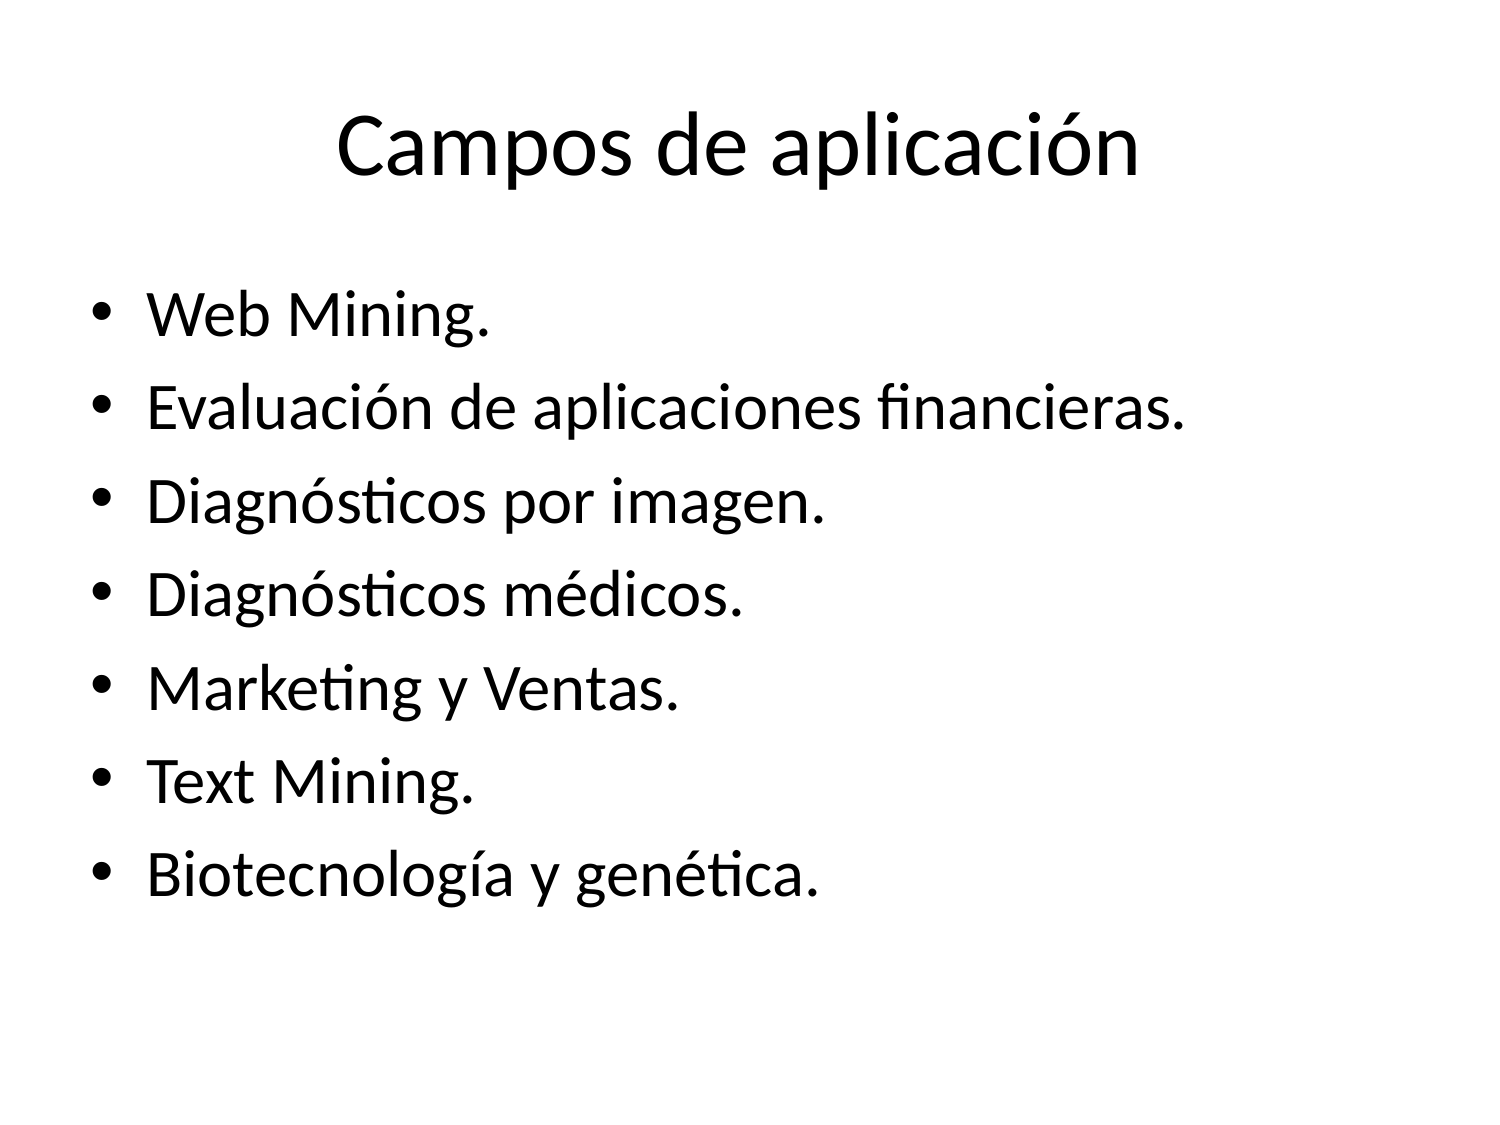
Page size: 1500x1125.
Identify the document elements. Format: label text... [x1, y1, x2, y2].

title Campos de aplicación [75, 45, 1425, 233]
list Web Mining. Evaluación de aplicaciones financieras. Diagnósticos por imagen. Diagnósticos médicos. Marketing y Ventas. Text Mining. Biotecnología y genética. [75, 262, 1425, 1005]
